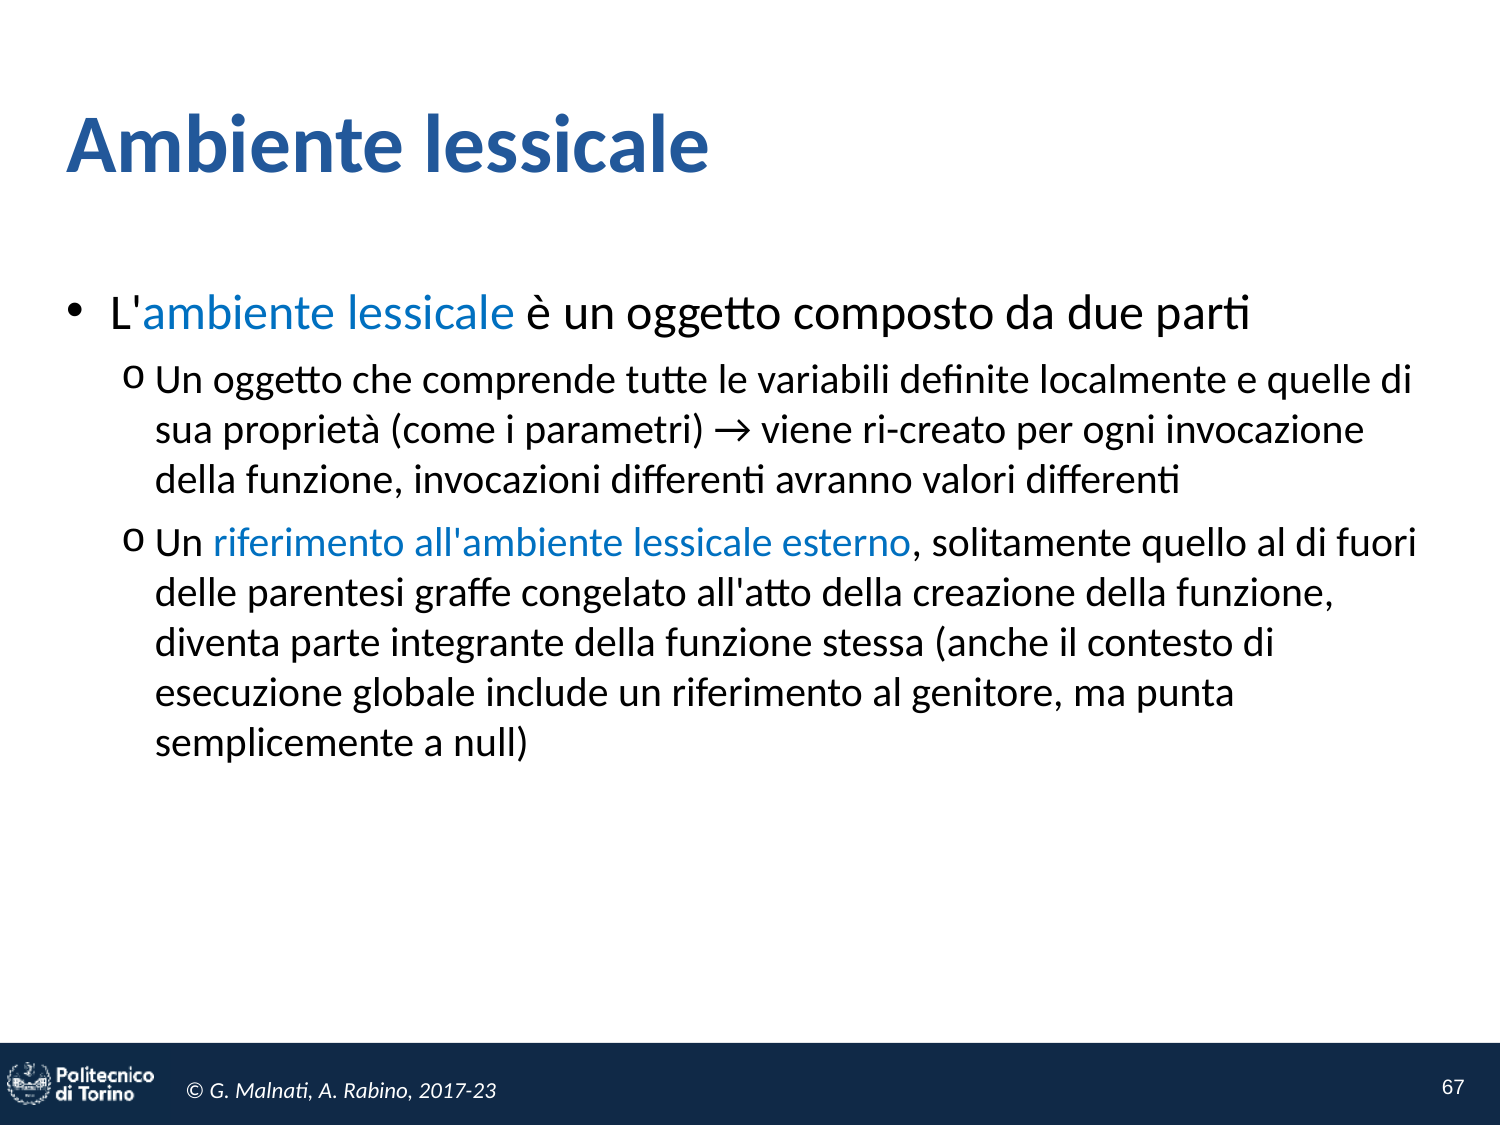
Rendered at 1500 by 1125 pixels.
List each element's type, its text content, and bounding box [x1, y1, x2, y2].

picture [0, 1045, 171, 1123]
slide_number 67 [1389, 1042, 1480, 1125]
title Ambiente lessicale [51, 30, 1449, 248]
list L'ambiente lessicale è un oggetto composto da due parti Un oggetto che comprende tutte le variabili definite localmente e quelle di sua proprietà (come i parametri) → viene ri-creato per ogni invocazione della funzione, invocazioni differenti avranno valori differenti Un riferimento all'ambiente lessicale esterno, solitamente quello al di fuori delle parentesi graffe congelato all'atto della creazione della funzione, diventa parte integrante della funzione stessa (anche il contesto di esecuzione globale include un riferimento al genitore, ma punta semplicemente a null) [51, 272, 1449, 1015]
